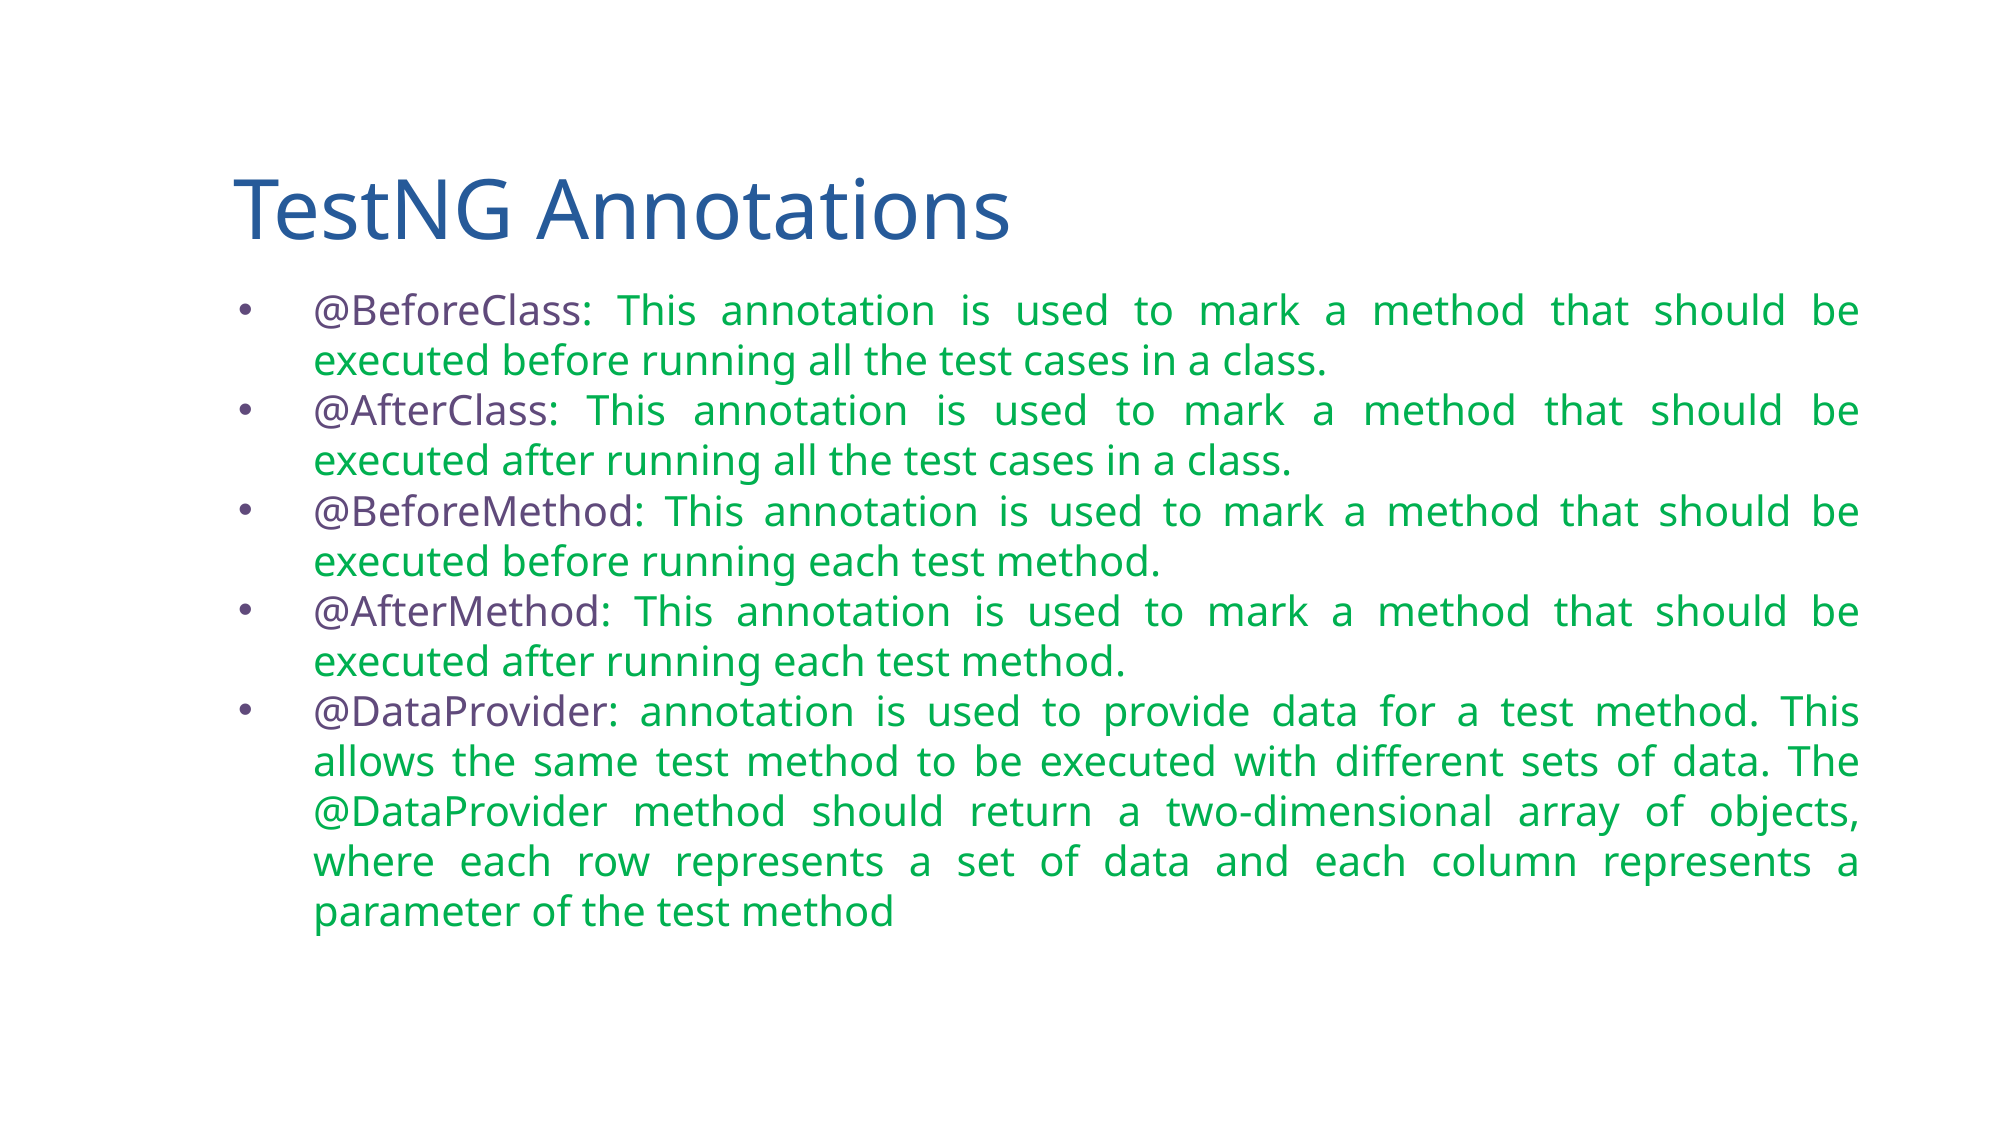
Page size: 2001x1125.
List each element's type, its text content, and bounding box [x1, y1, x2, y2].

text_box @BeforeClass: This annotation is used to mark a method that should be executed before running all the test cases in a class. @AfterClass: This annotation is used to mark a method that should be executed after running all the test cases in a class. @BeforeMethod: This annotation is used to mark a method that should be executed before running each test method. @AfterMethod: This annotation is used to mark a method that should be executed after running each test method. @DataProvider: annotation is used to provide data for a test method. This allows the same test method to be executed with different sets of data. The @DataProvider method should return a two-dimensional array of objects, where each row represents a set of data and each column represents a parameter of the test method [148, 276, 1876, 942]
text_box TestNG Annotations [218, 148, 1029, 264]
